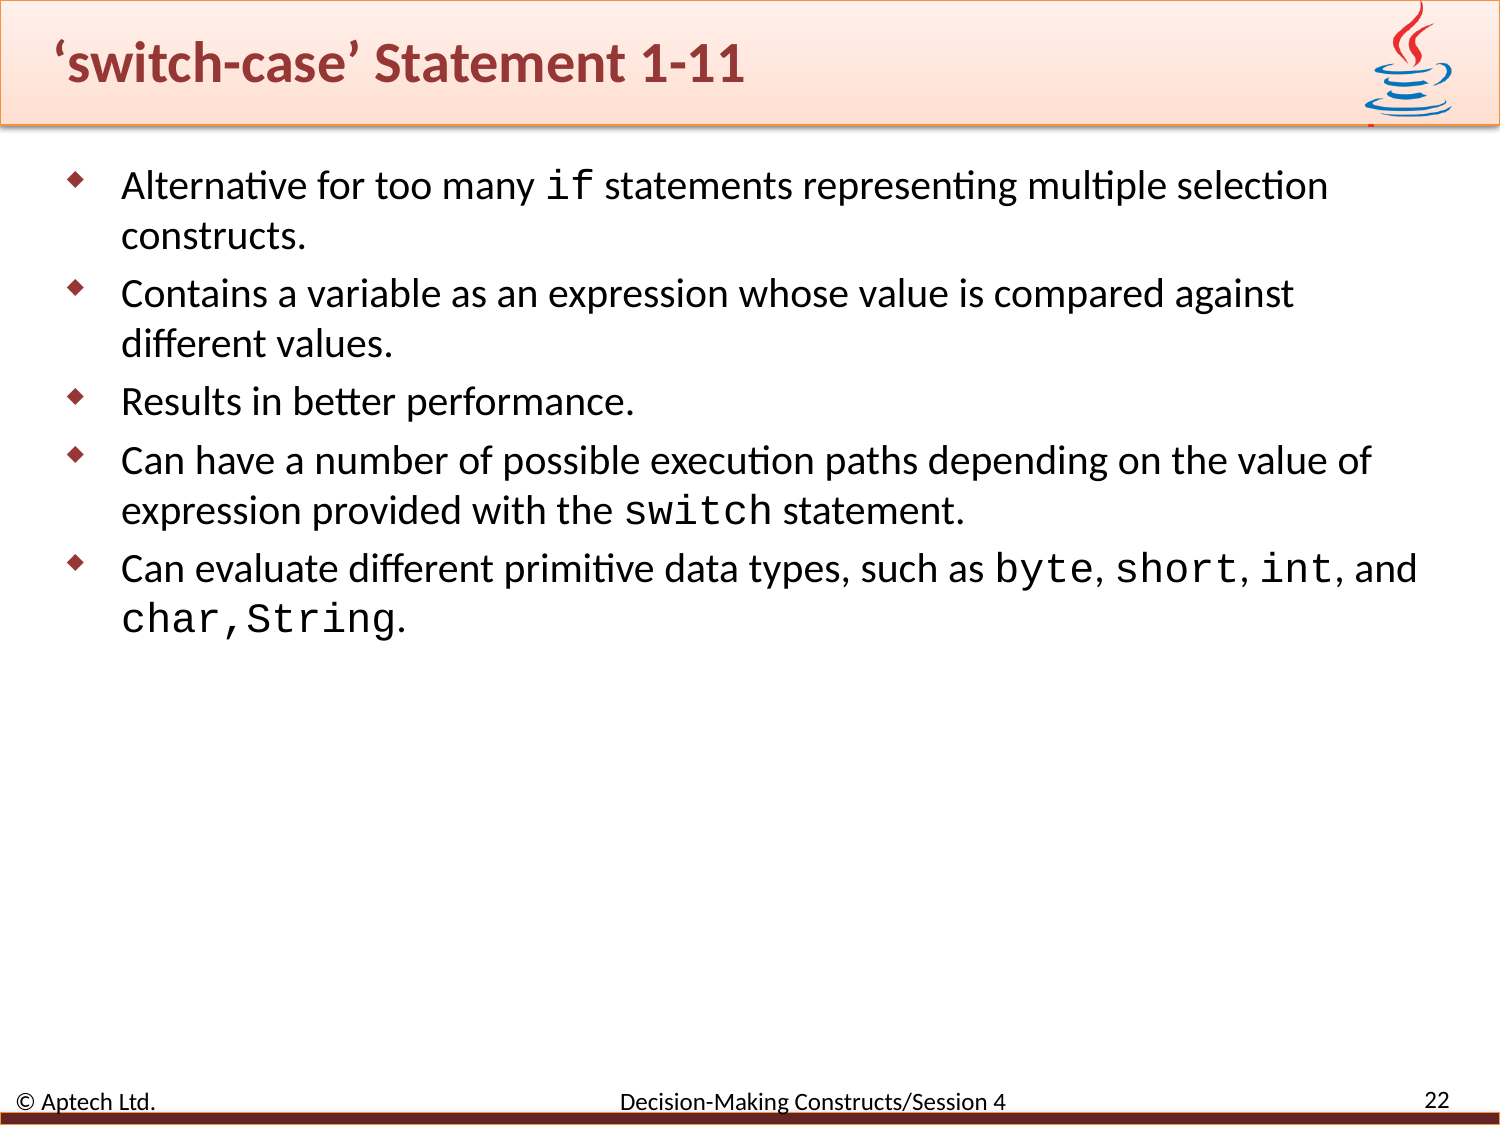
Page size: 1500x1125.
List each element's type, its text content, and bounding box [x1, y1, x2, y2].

title ‘switch-case’ Statement 1-11 [37, 24, 1288, 93]
slide_number 22 [1337, 1084, 1465, 1113]
footer © Aptech Ltd. Decision-Making Constructs/Session 4 [0, 1087, 1325, 1113]
picture [1362, 0, 1454, 127]
list Alternative for too many if statements representing multiple selection constructs. Contains a variable as an expression whose value is compared against different values. Results in better performance. Can have a number of possible execution paths depending on the value of expression provided with the switch statement. Can evaluate different primitive data types, such as byte, short, int, and char,String. [49, 149, 1463, 1013]
